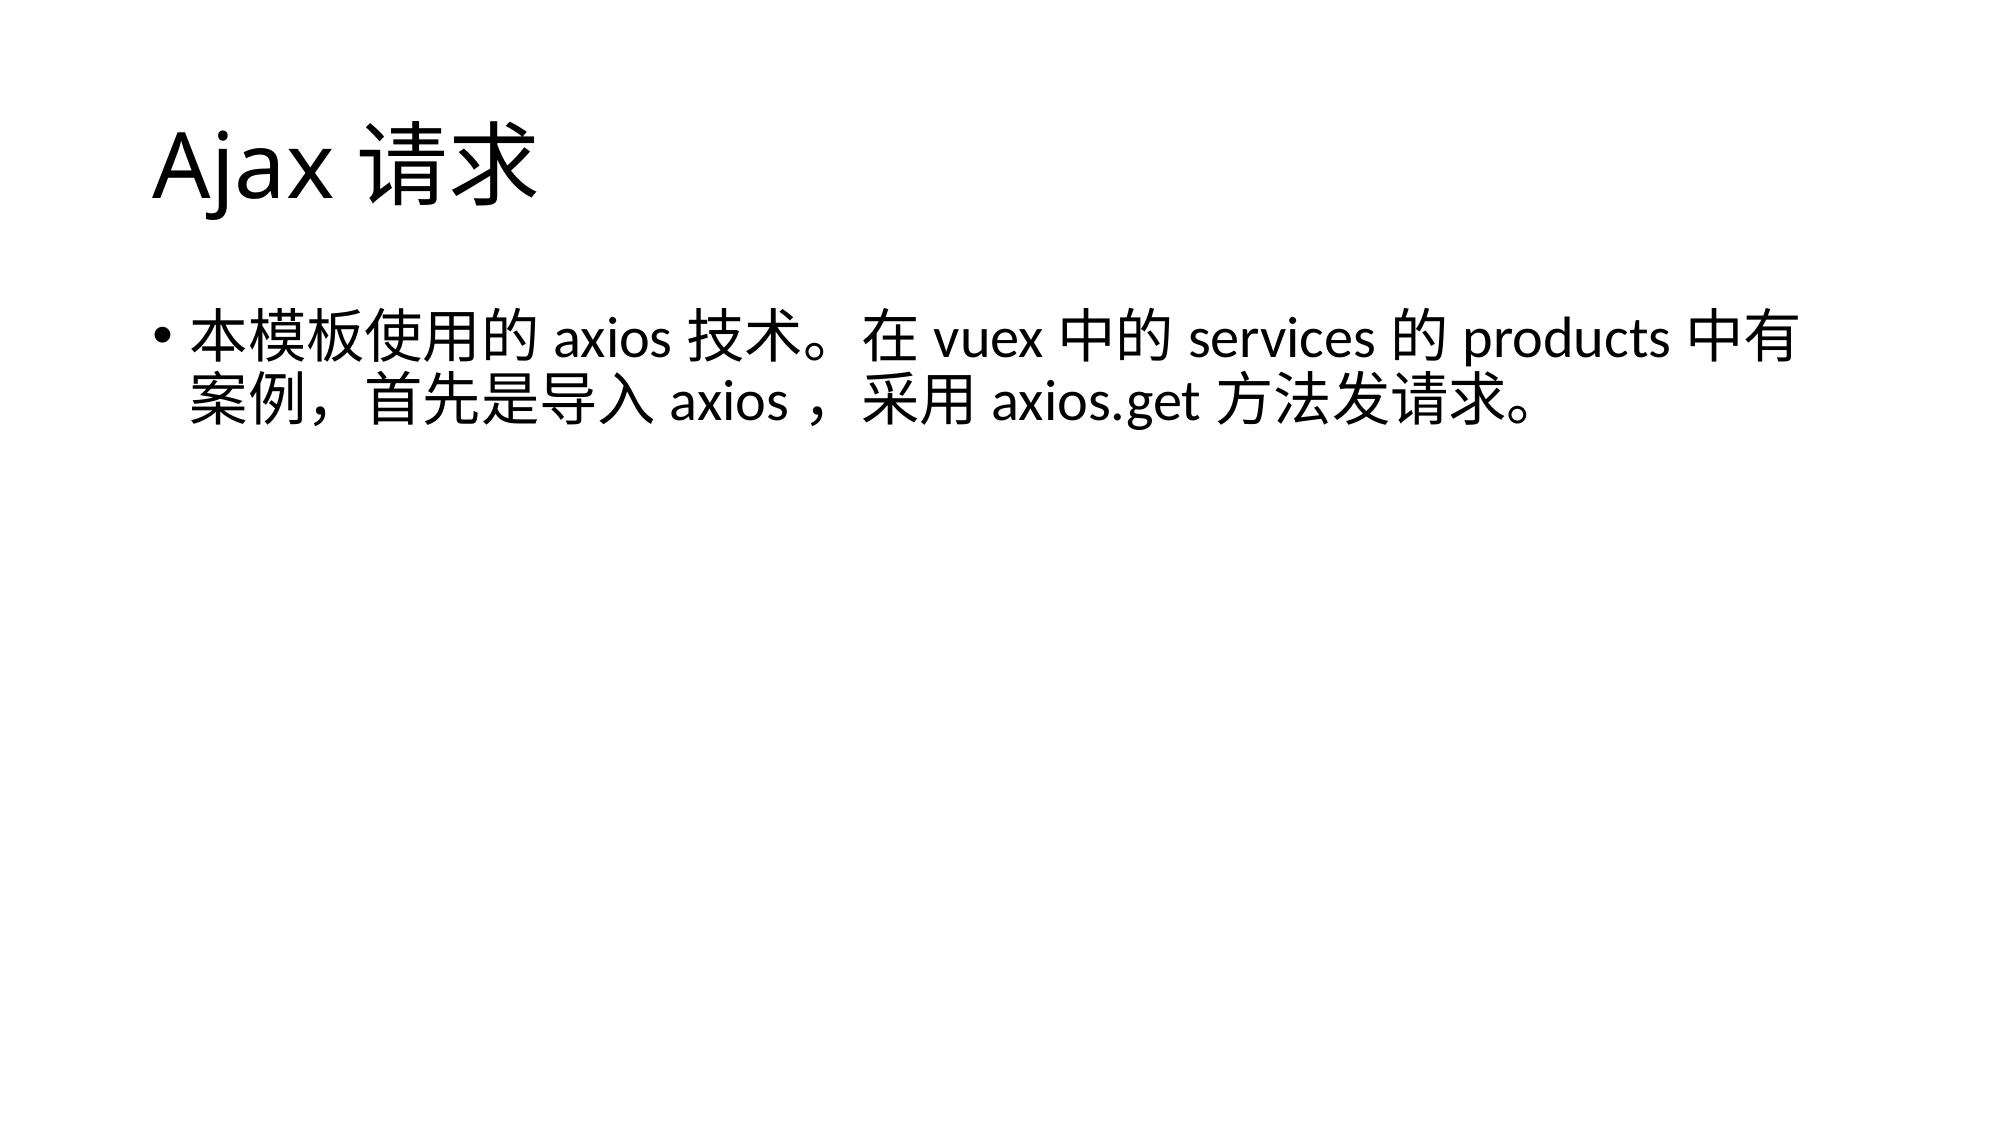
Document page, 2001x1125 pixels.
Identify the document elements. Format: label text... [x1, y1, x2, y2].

title Ajax请求 [137, 59, 1863, 278]
list 本模板使用的axios技术。在vuex中的services的products中有案例，首先是导入axios，采用axios.get方法发请求。 [137, 299, 1863, 1014]
